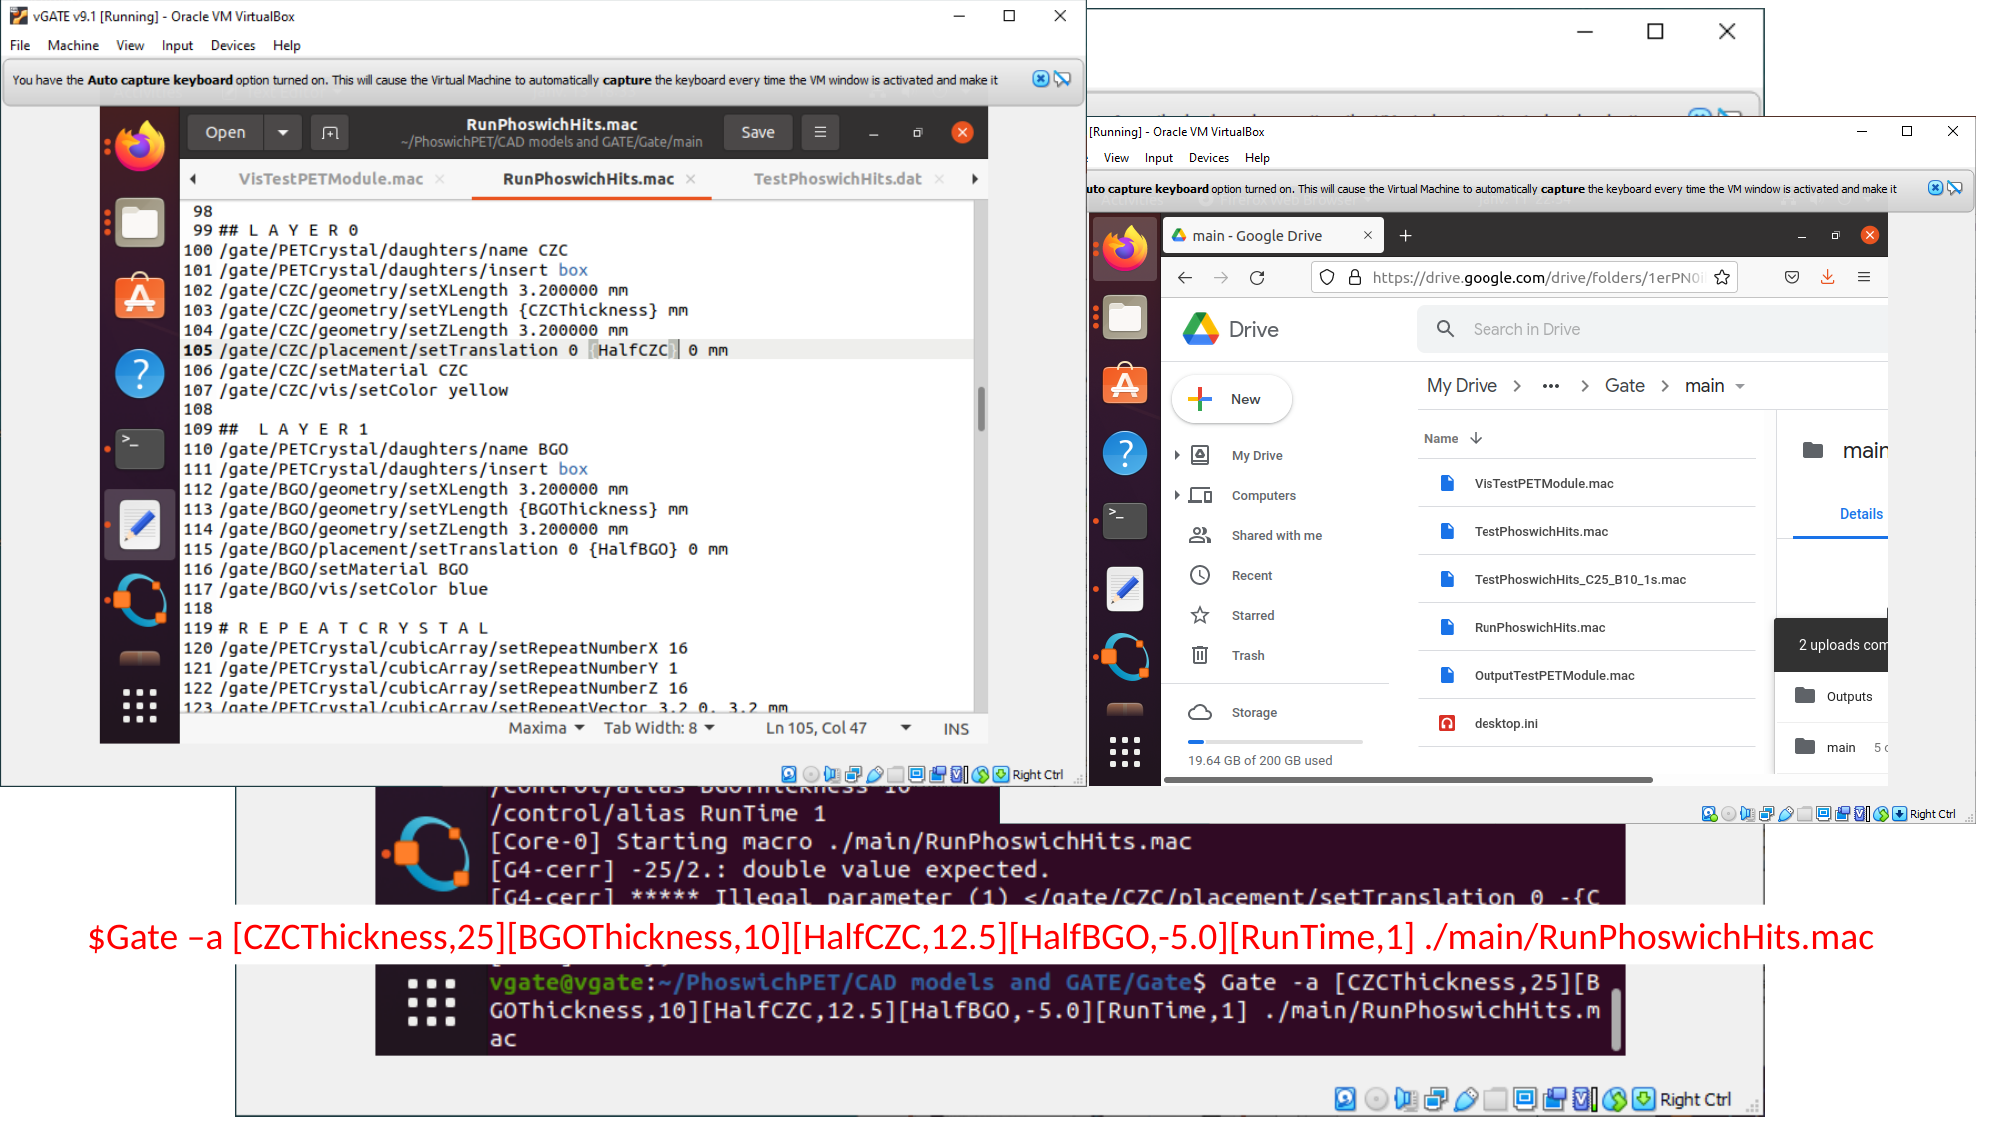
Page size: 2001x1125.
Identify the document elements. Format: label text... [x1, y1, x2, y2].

text_box $Gate –a [CZCThickness,25][BGOThickness,10][HalfCZC,12.5][HalfBGO,-5.0][RunTime,1] ./main/RunPhoswichHits.mac [1765, 904, 1891, 965]
picture [0, 0, 1976, 1117]
text_box $Gate –a [CZCThickness,25][BGOThickness,10][HalfCZC,12.5][HalfBGO,-5.0][RunTime,1] ./main/RunPhoswichHits.mac [72, 904, 235, 965]
